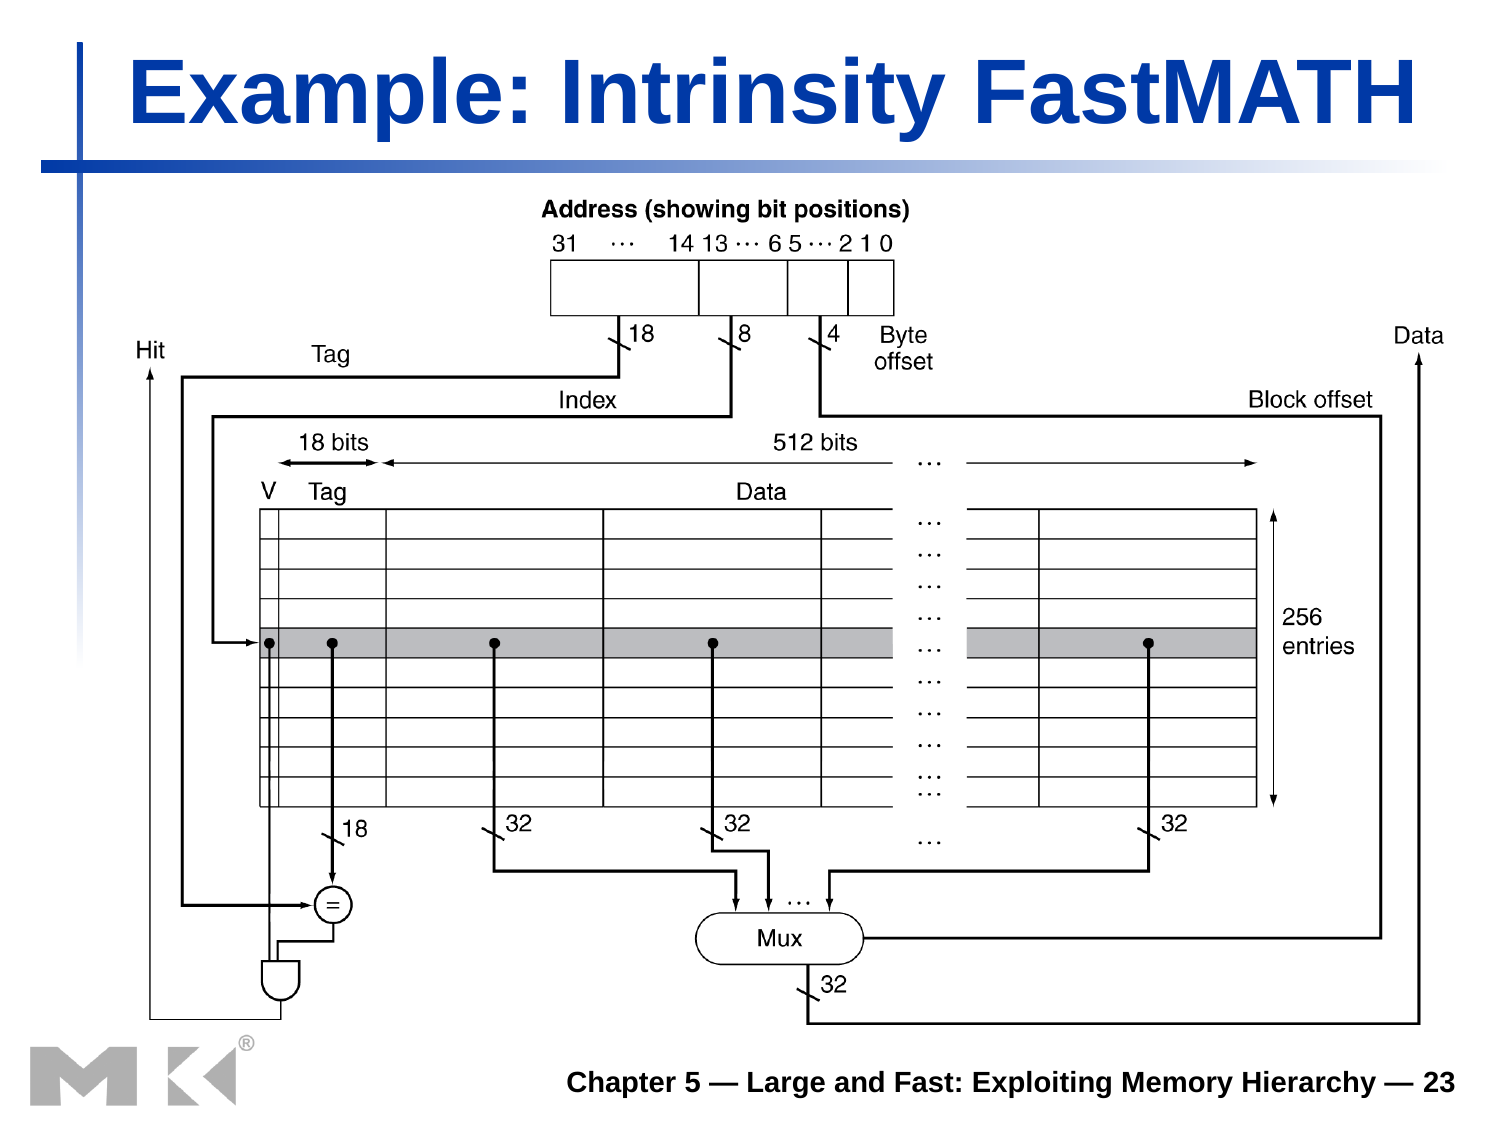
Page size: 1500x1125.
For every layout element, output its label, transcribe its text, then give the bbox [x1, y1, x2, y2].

picture [135, 196, 1445, 1026]
picture [29, 1034, 255, 1106]
title Example: Intrinsity FastMATH [111, 23, 1468, 150]
footer Chapter 5 — Large and Fast: Exploiting Memory Hierarchy — 23 [277, 1046, 1471, 1106]
